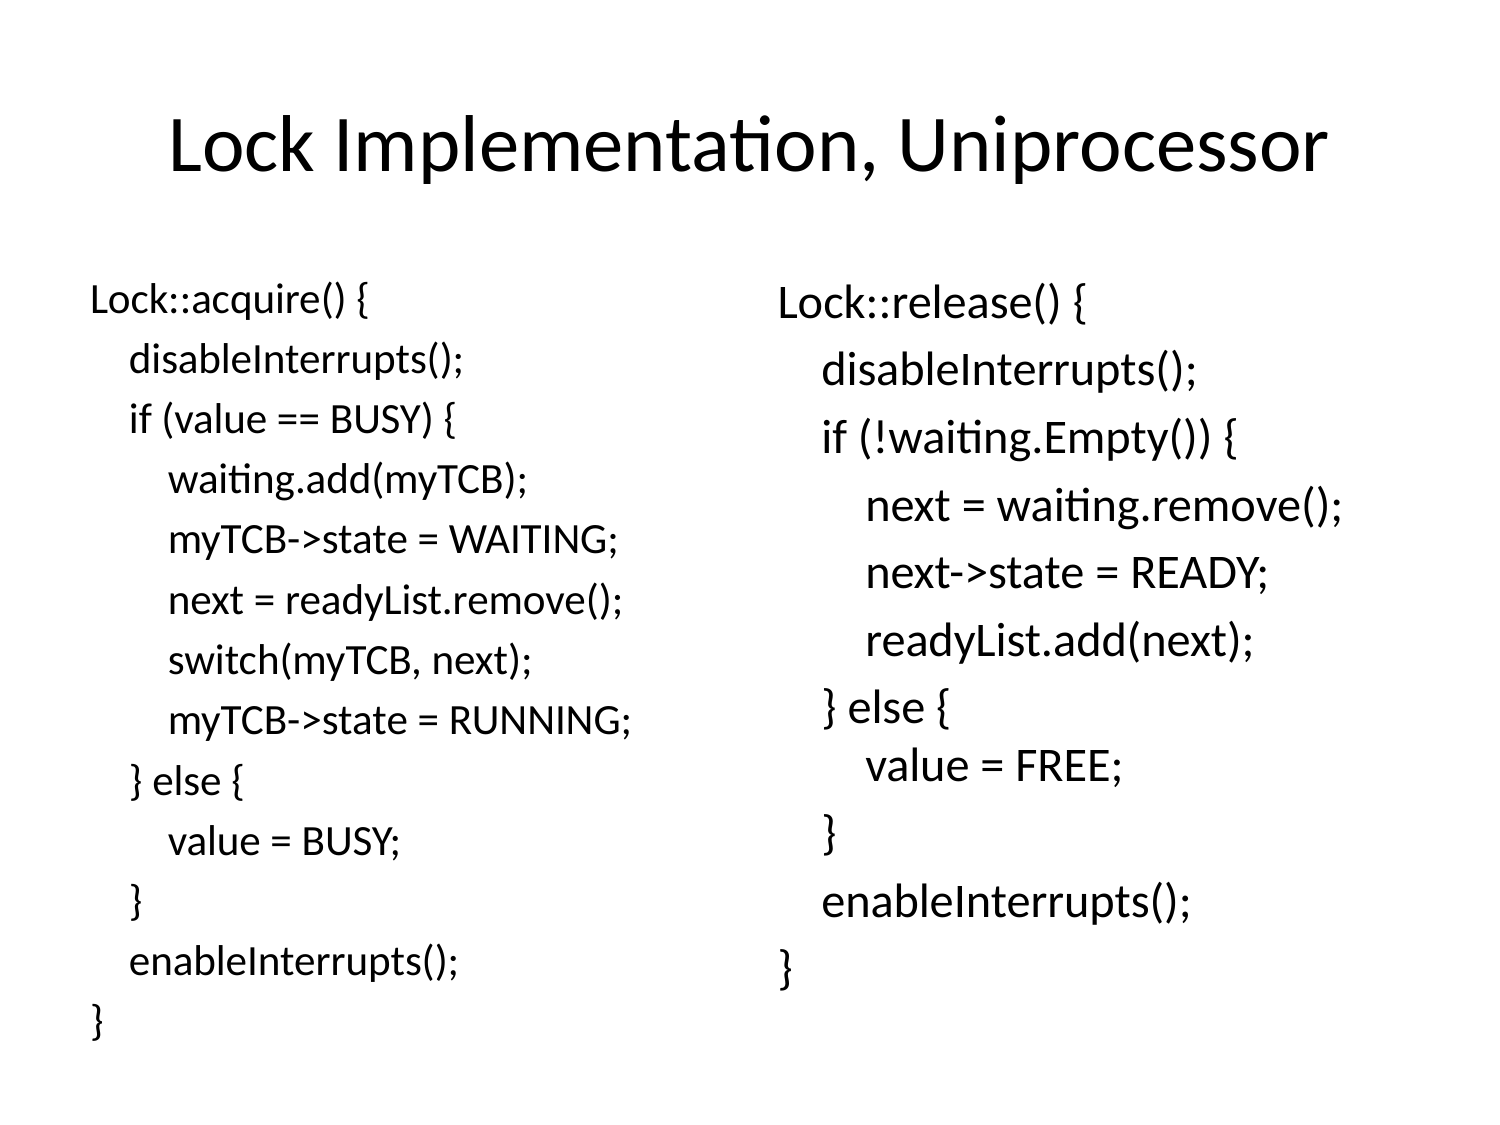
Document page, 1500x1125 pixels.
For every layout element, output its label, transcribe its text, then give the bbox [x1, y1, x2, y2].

title Lock Implementation, Uniprocessor [75, 45, 1425, 233]
list Lock::release() { disableInterrupts(); if (!waiting.Empty()) { next = waiting.remove(); next->state = READY; readyList.add(next); } else { value = FREE; } enableInterrupts(); } [762, 262, 1500, 1005]
list Lock::acquire() { disableInterrupts(); if (value == BUSY) { waiting.add(myTCB); myTCB->state = WAITING; next = readyList.remove(); switch(myTCB, next); myTCB->state = RUNNING; } else { value = BUSY; } enableInterrupts(); } [75, 262, 790, 1061]
